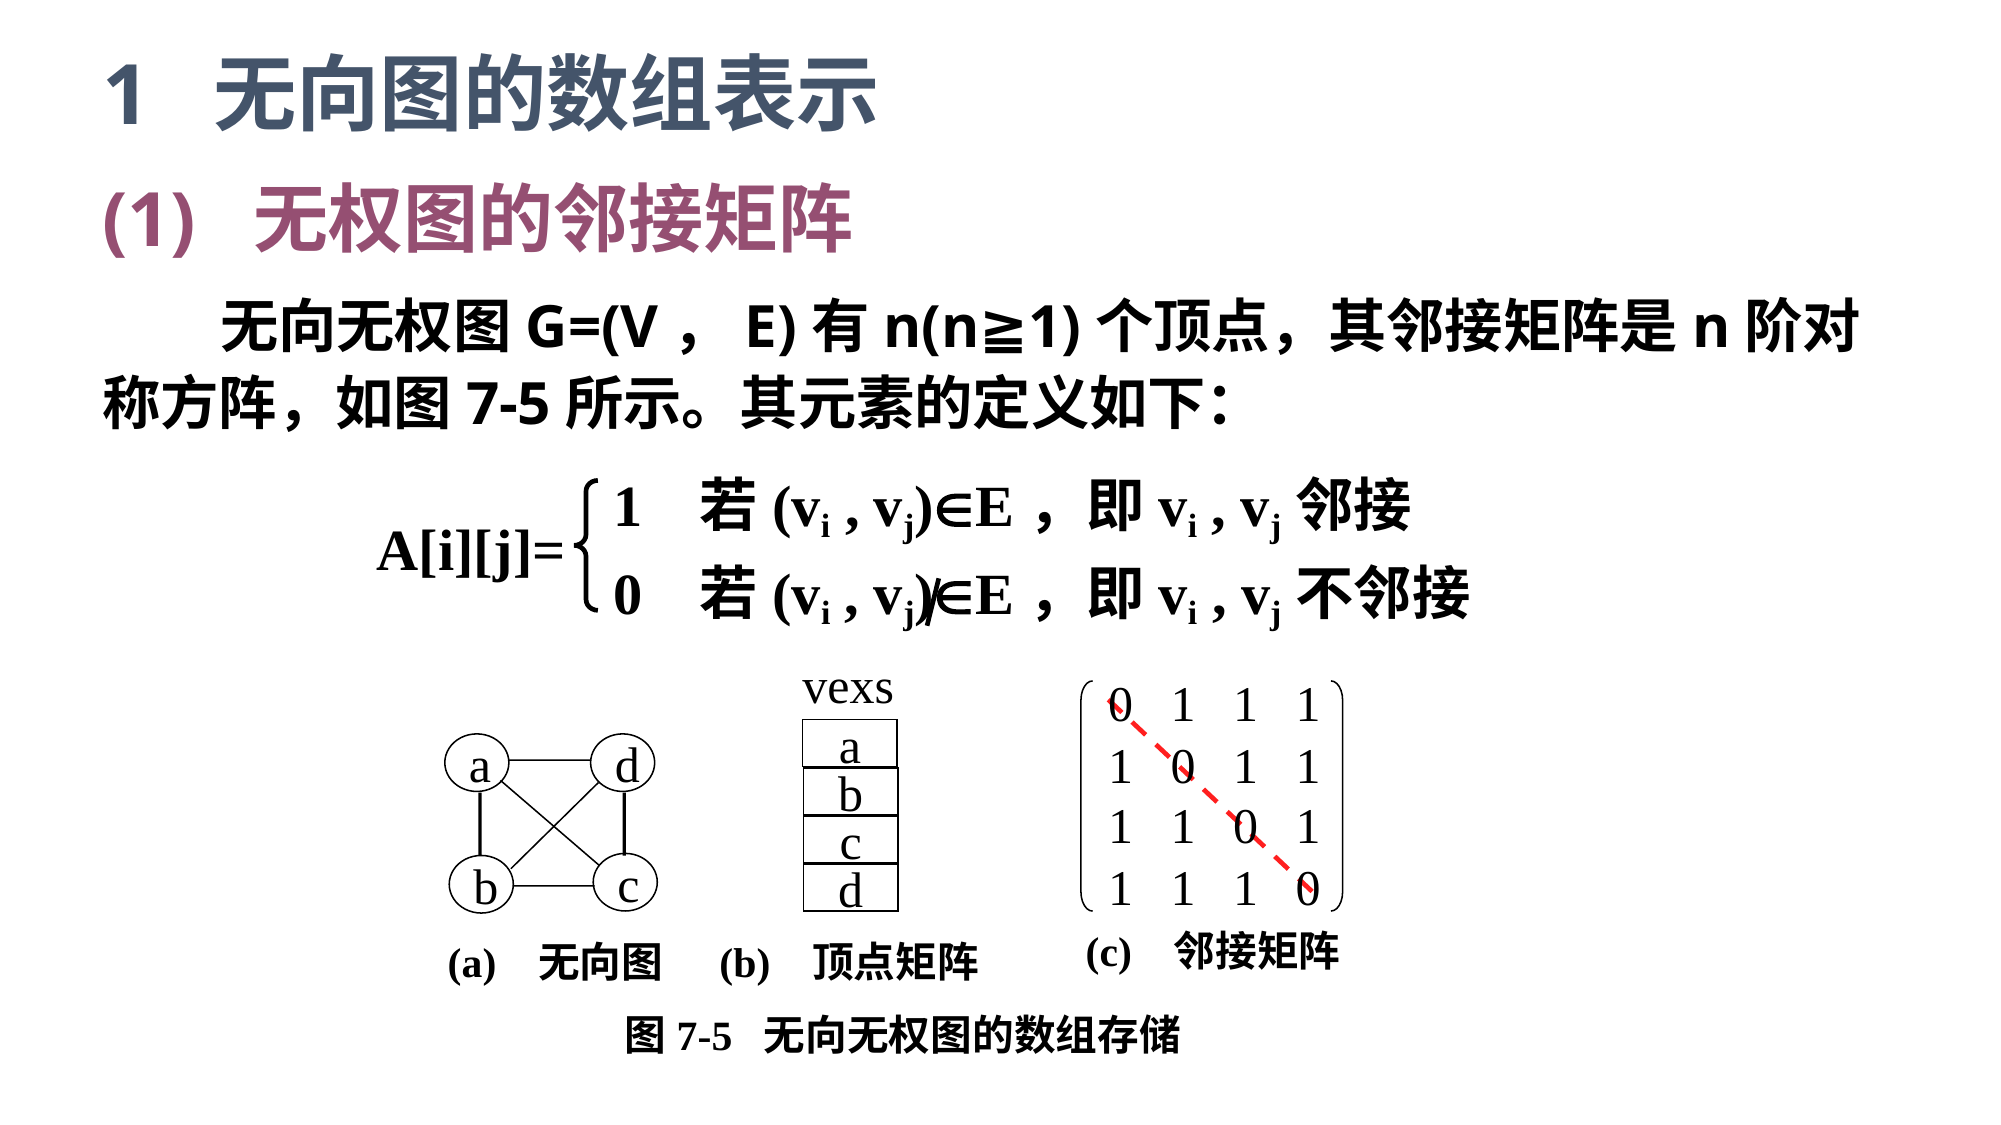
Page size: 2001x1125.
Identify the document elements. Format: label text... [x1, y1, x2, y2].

list 1 无向图的数组表示 (1) 无权图的邻接矩阵 无向无权图G=(V，E)有n(n≧1)个顶点，其邻接矩阵是n阶对称方阵，如图7-5所示。其元素的定义如下： [87, 23, 1932, 445]
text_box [362, 467, 1437, 1061]
